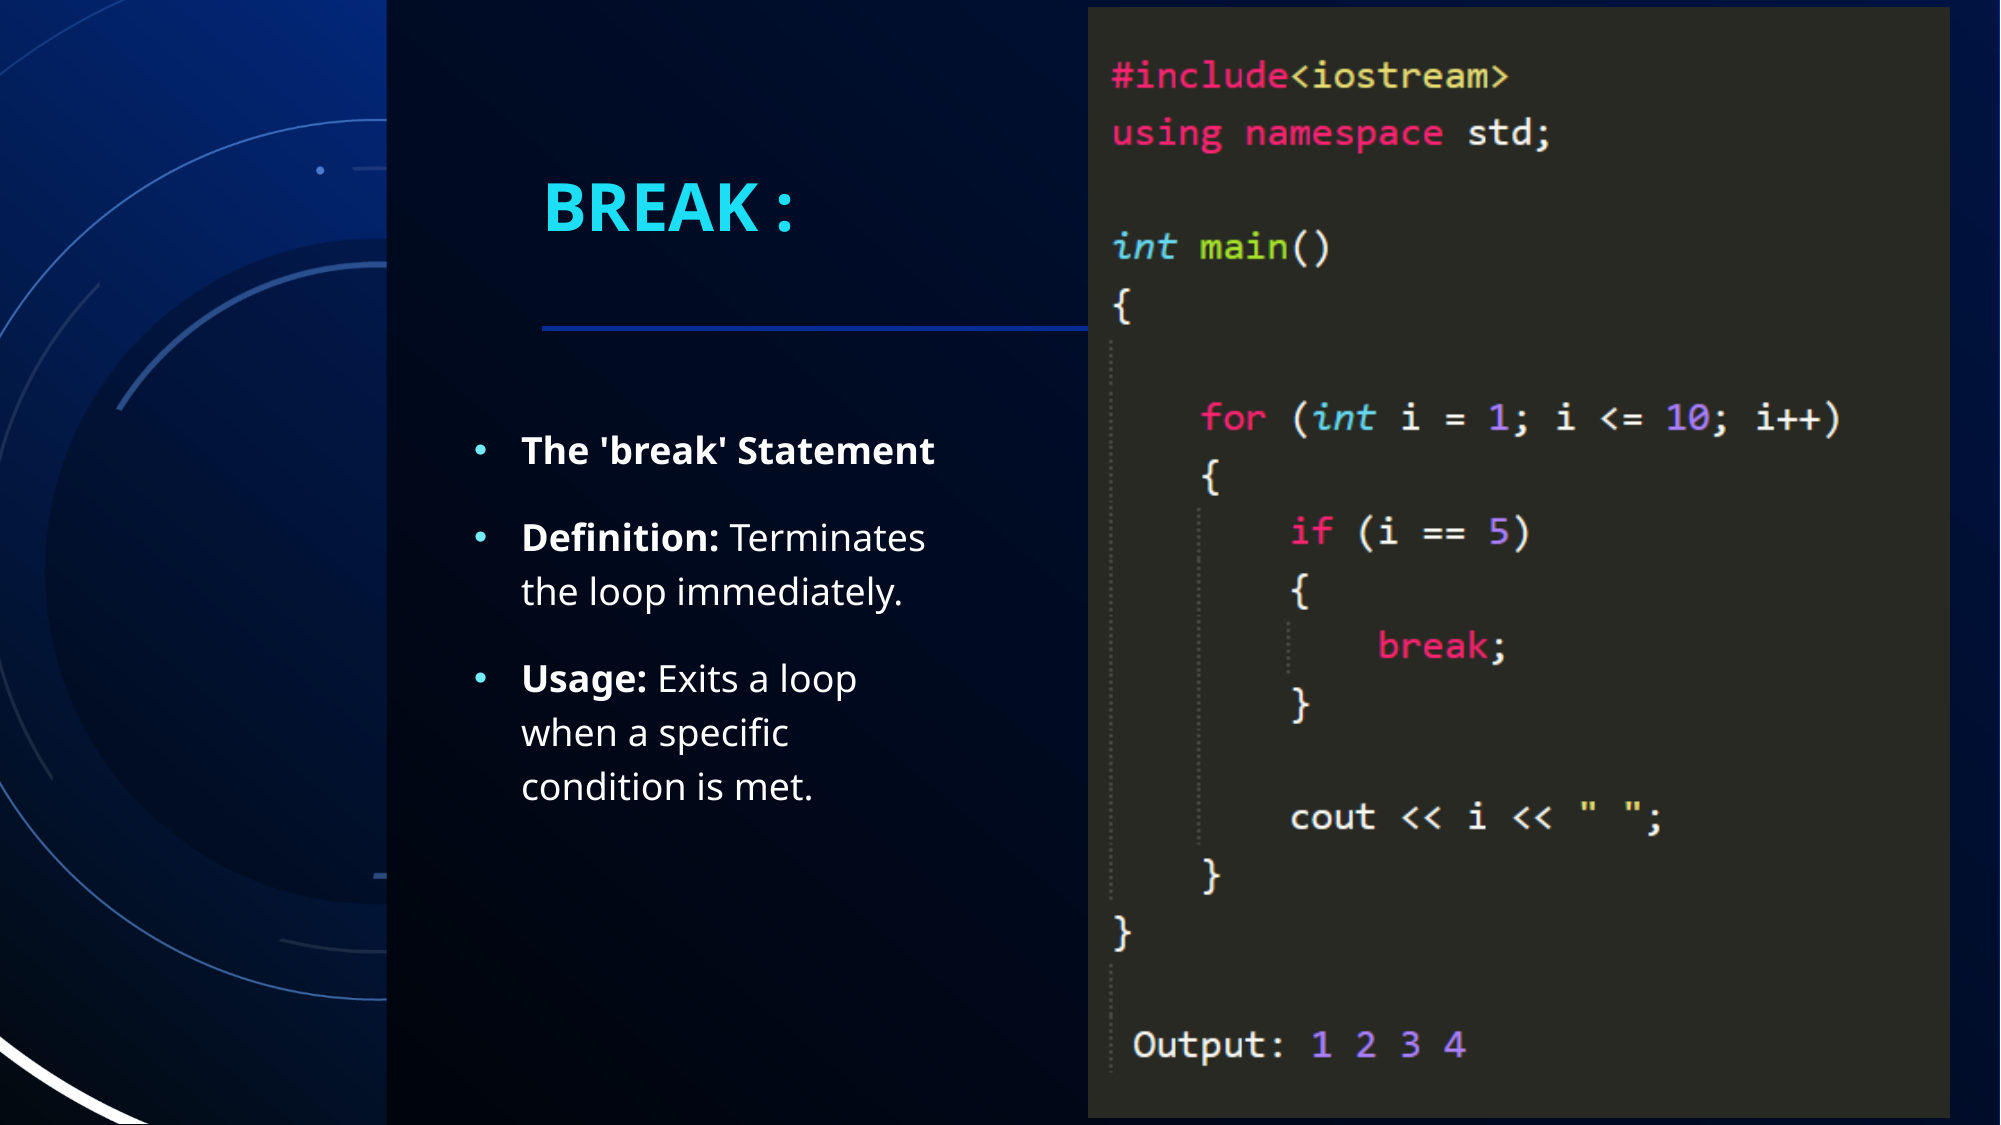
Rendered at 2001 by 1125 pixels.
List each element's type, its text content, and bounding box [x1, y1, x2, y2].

picture [1087, 7, 1950, 1118]
text_box The 'break' Statement Definition: Terminates the loop immediately. Usage: Exits a loop when a specific condition is met. [459, 410, 963, 1052]
picture [0, 0, 387, 1124]
title break : [542, 89, 1046, 334]
